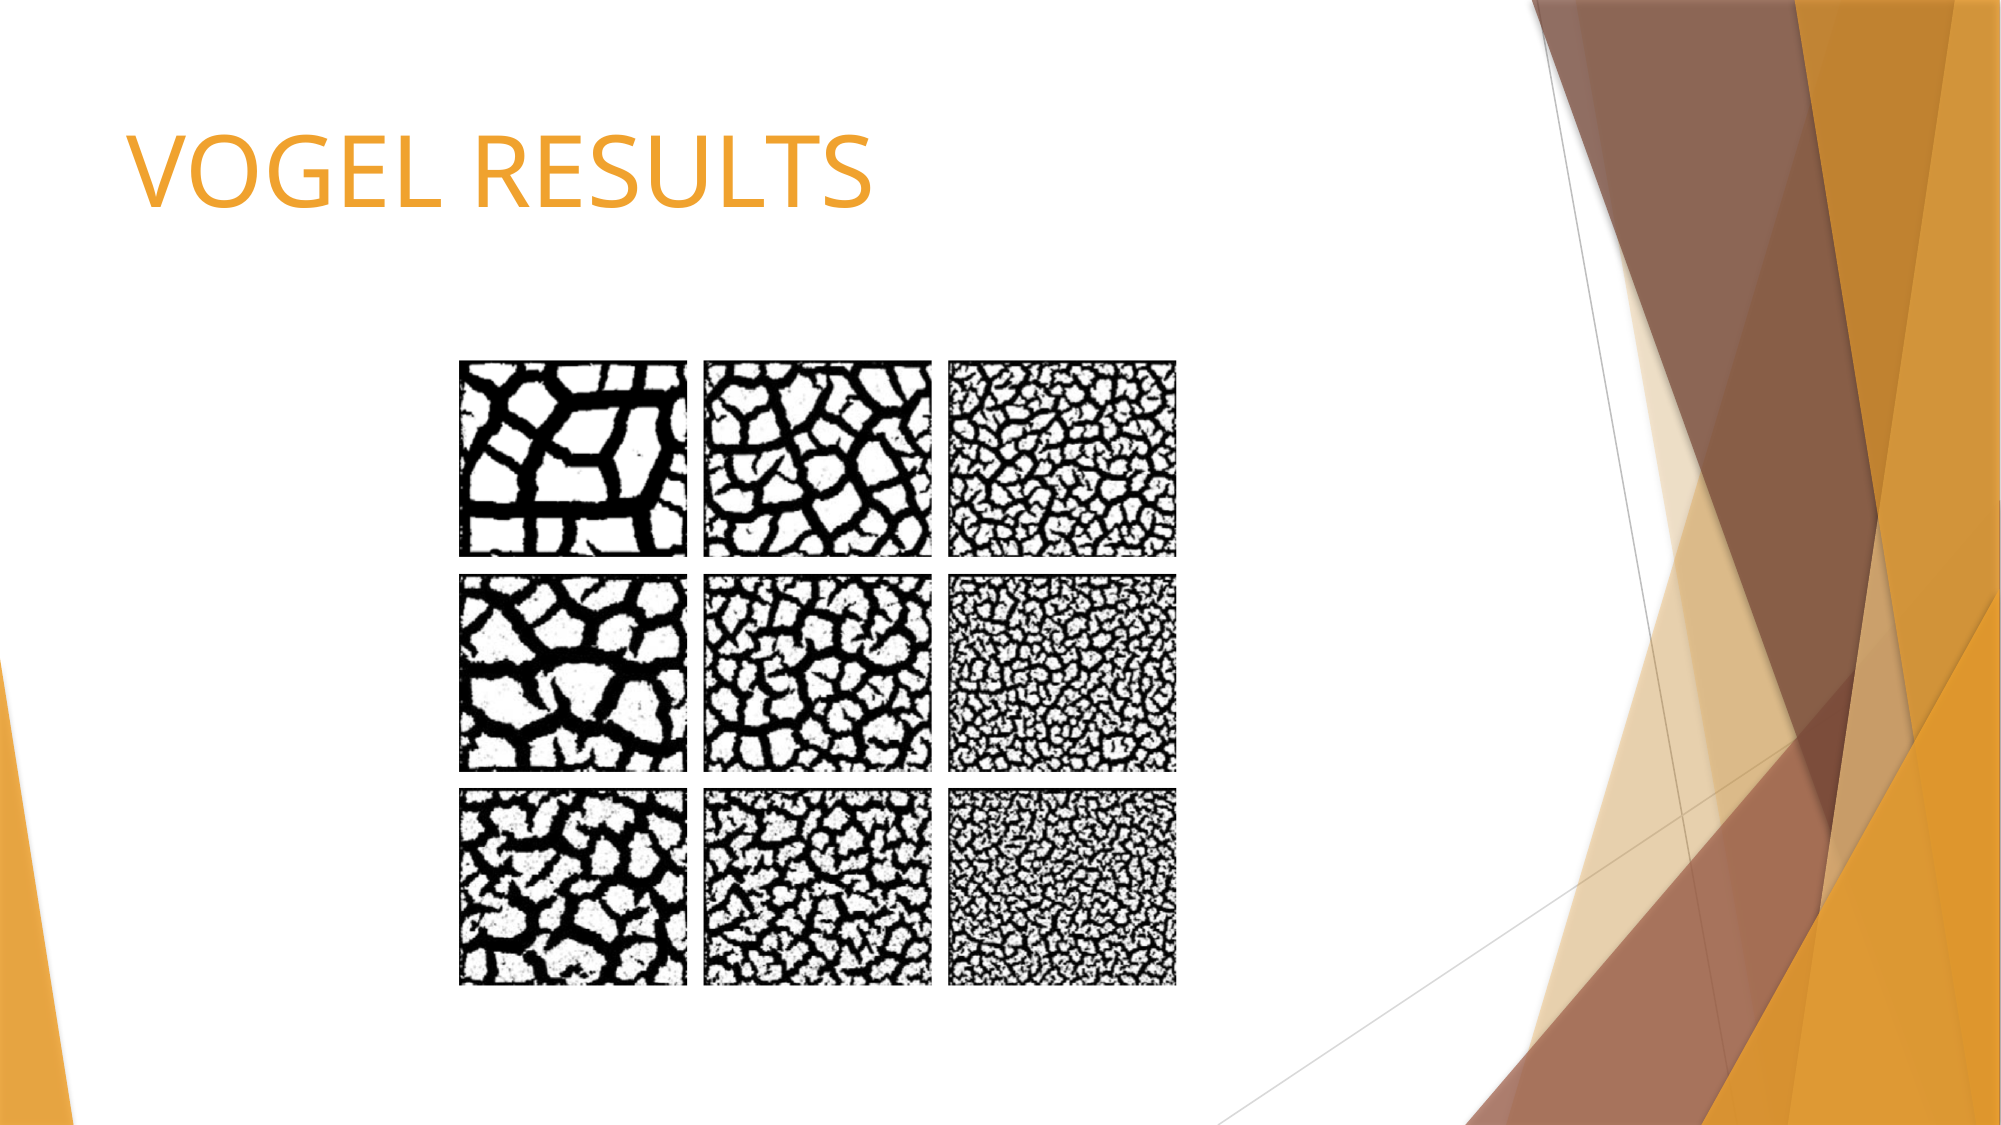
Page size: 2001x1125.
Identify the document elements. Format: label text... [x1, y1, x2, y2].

title vogel results [111, 99, 1522, 317]
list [451, 353, 1181, 992]
